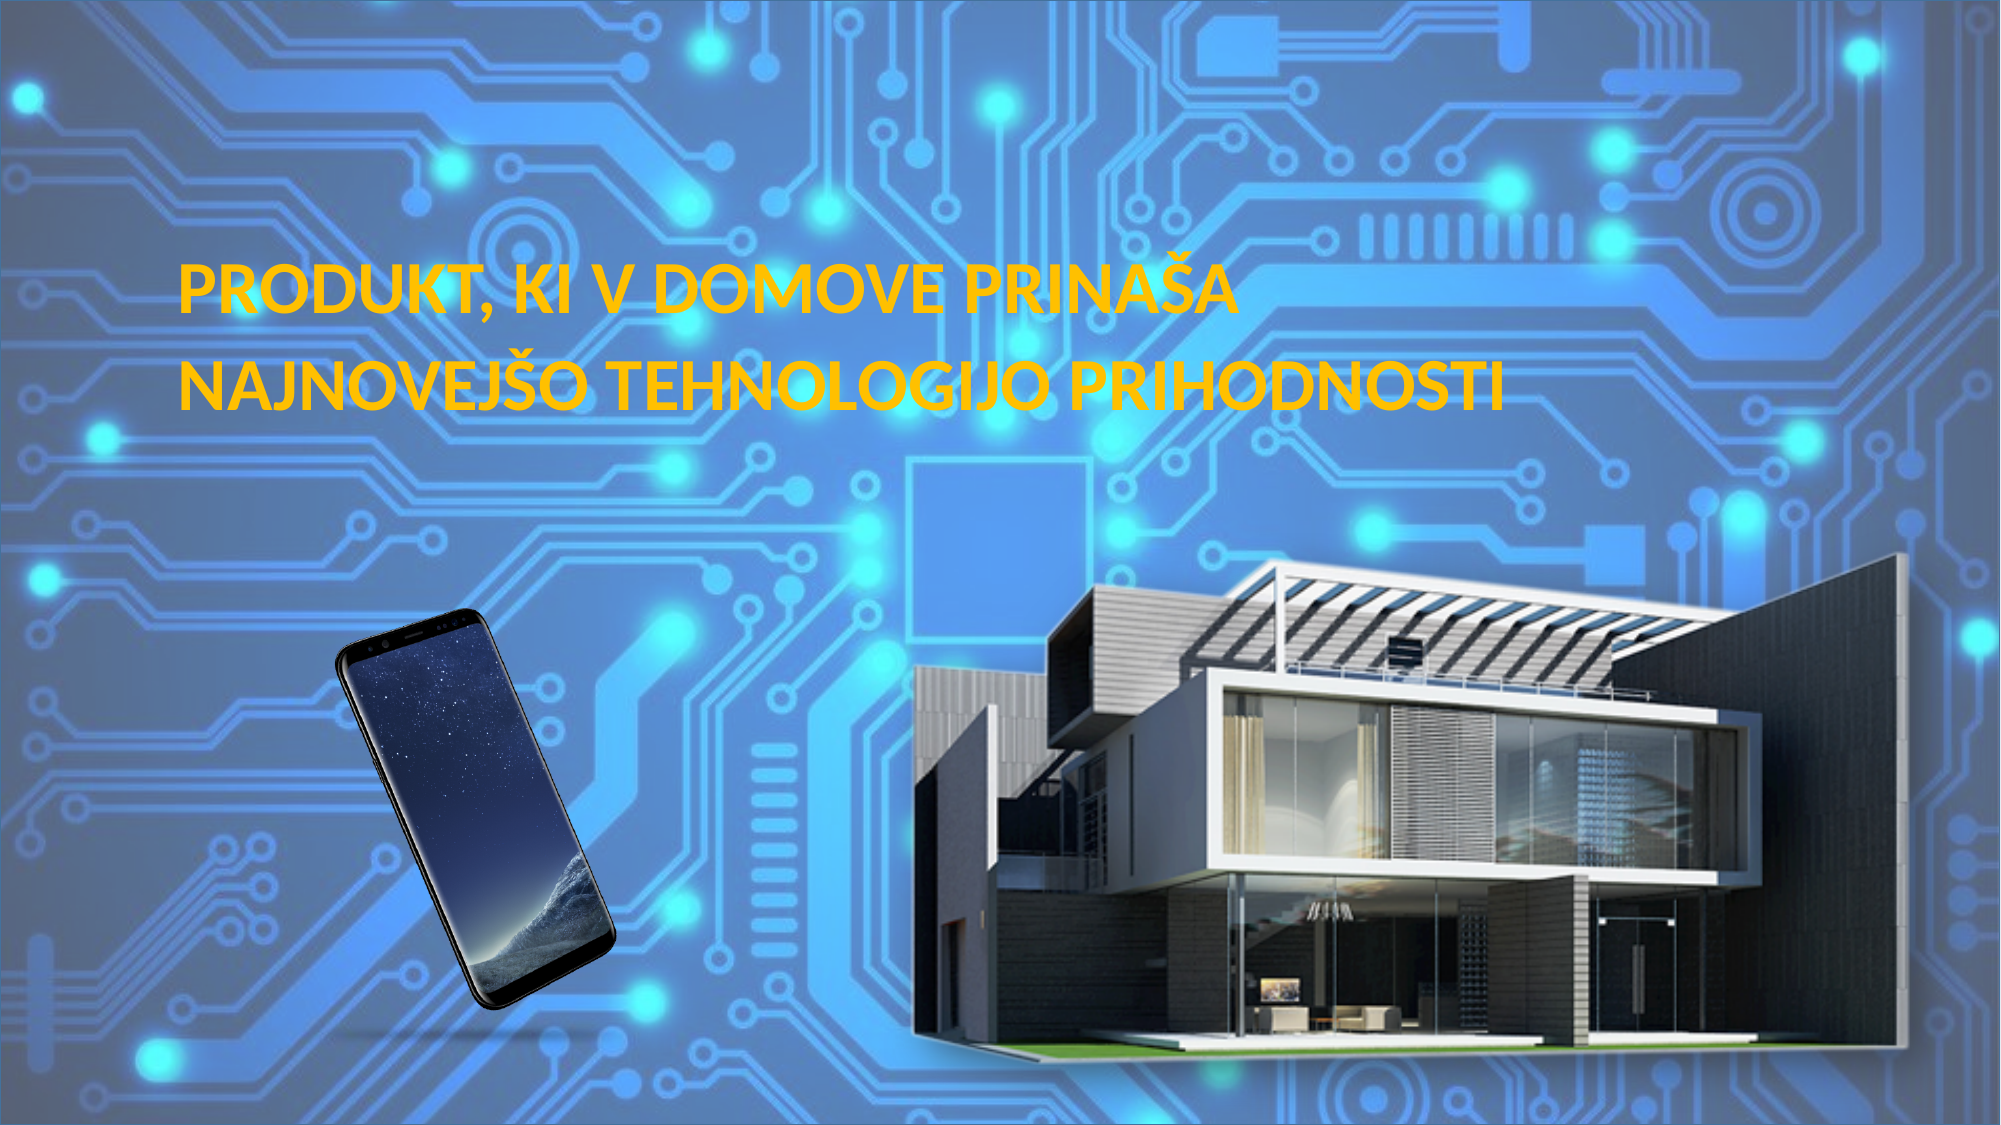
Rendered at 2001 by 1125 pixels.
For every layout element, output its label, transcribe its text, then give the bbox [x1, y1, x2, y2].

picture [205, 530, 743, 1067]
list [909, 550, 1912, 1067]
text_box PRODUKT, KI V DOMOVE PRINAŠA NAJNOVEJŠO TEHNOLOGIJO PRIHODNOSTI [163, 225, 1631, 433]
